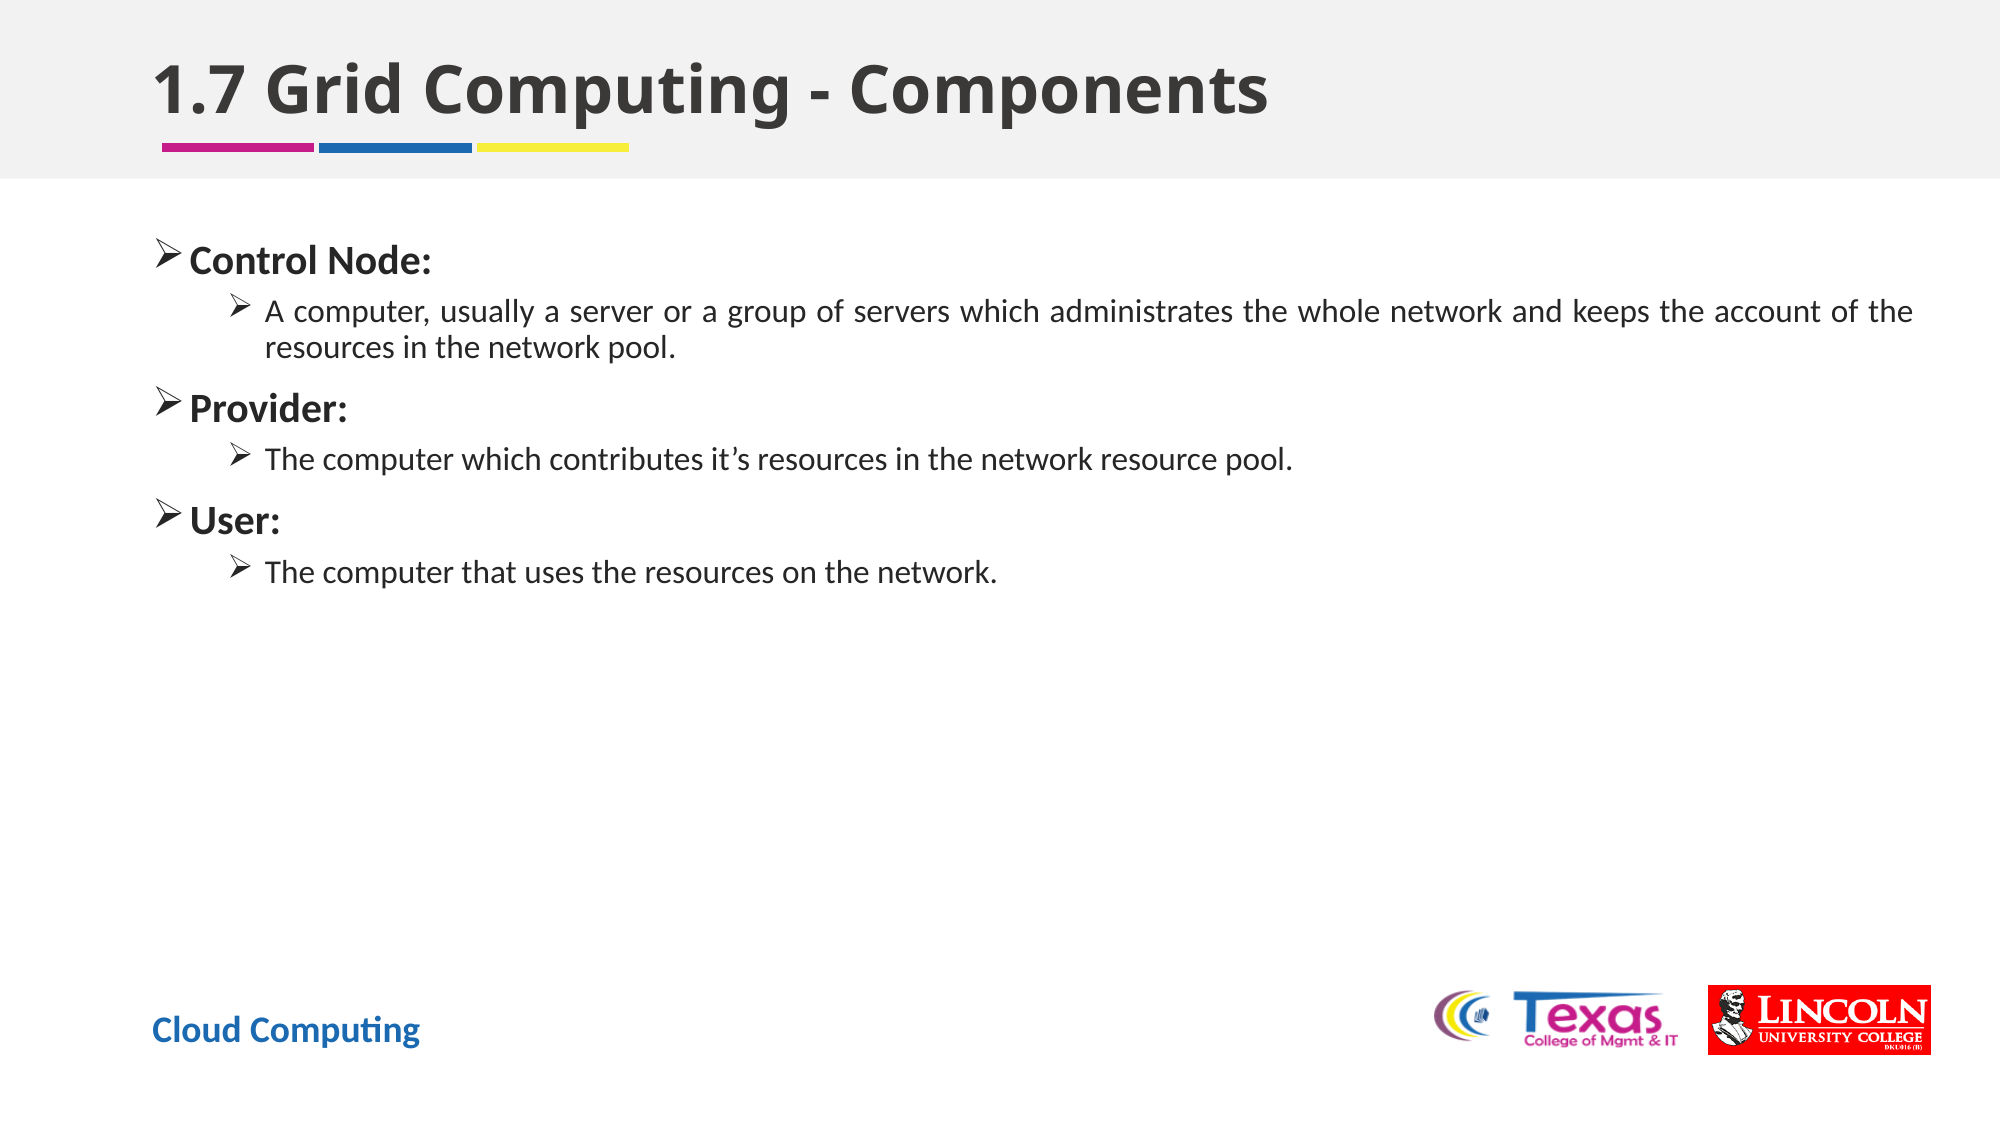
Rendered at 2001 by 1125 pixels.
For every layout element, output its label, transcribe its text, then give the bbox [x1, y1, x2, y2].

picture [1708, 985, 1931, 1055]
text_box Cloud Computing [137, 1002, 702, 1069]
text_box [319, 143, 472, 153]
picture [1434, 985, 1678, 1055]
list Control Node: A computer, usually a server or a group of servers which administrates the whole network and keeps the account of the resources in the network pool. Provider: The computer which contributes it’s resources in the network resource pool. User: The computer that uses the resources on the network. [137, 231, 1931, 950]
title 1.7 Grid Computing - Components [0, 0, 2000, 179]
text_box [477, 143, 629, 152]
text_box [162, 143, 314, 152]
